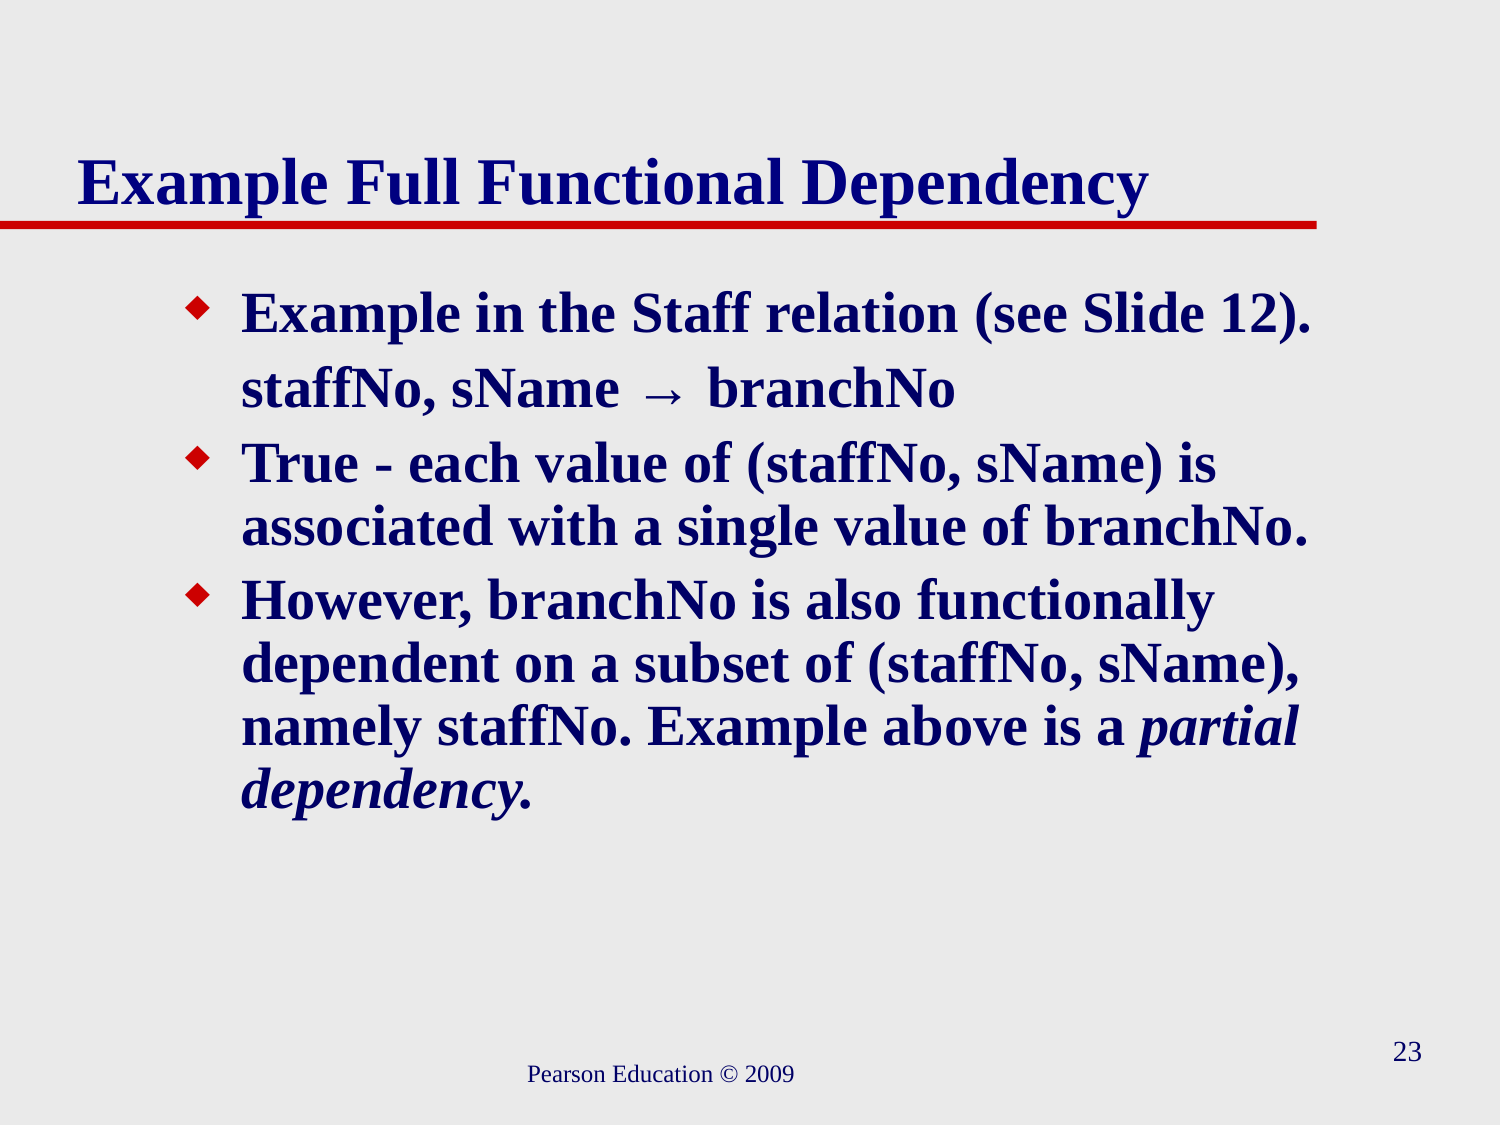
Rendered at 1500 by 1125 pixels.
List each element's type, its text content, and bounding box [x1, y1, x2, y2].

title Example Full Functional Dependency [62, 43, 1338, 225]
list Example in the Staff relation (see Slide 12). staffNo, sName → branchNo True - each value of (staffNo, sName) is associated with a single value of branchNo. However, branchNo is also functionally dependent on a subset of (staffNo, sName), namely staffNo. Example above is a partial dependency. [169, 275, 1438, 950]
slide_number 23 [1125, 1012, 1438, 1088]
text_box Pearson Education © 2009 [512, 1050, 1038, 1095]
